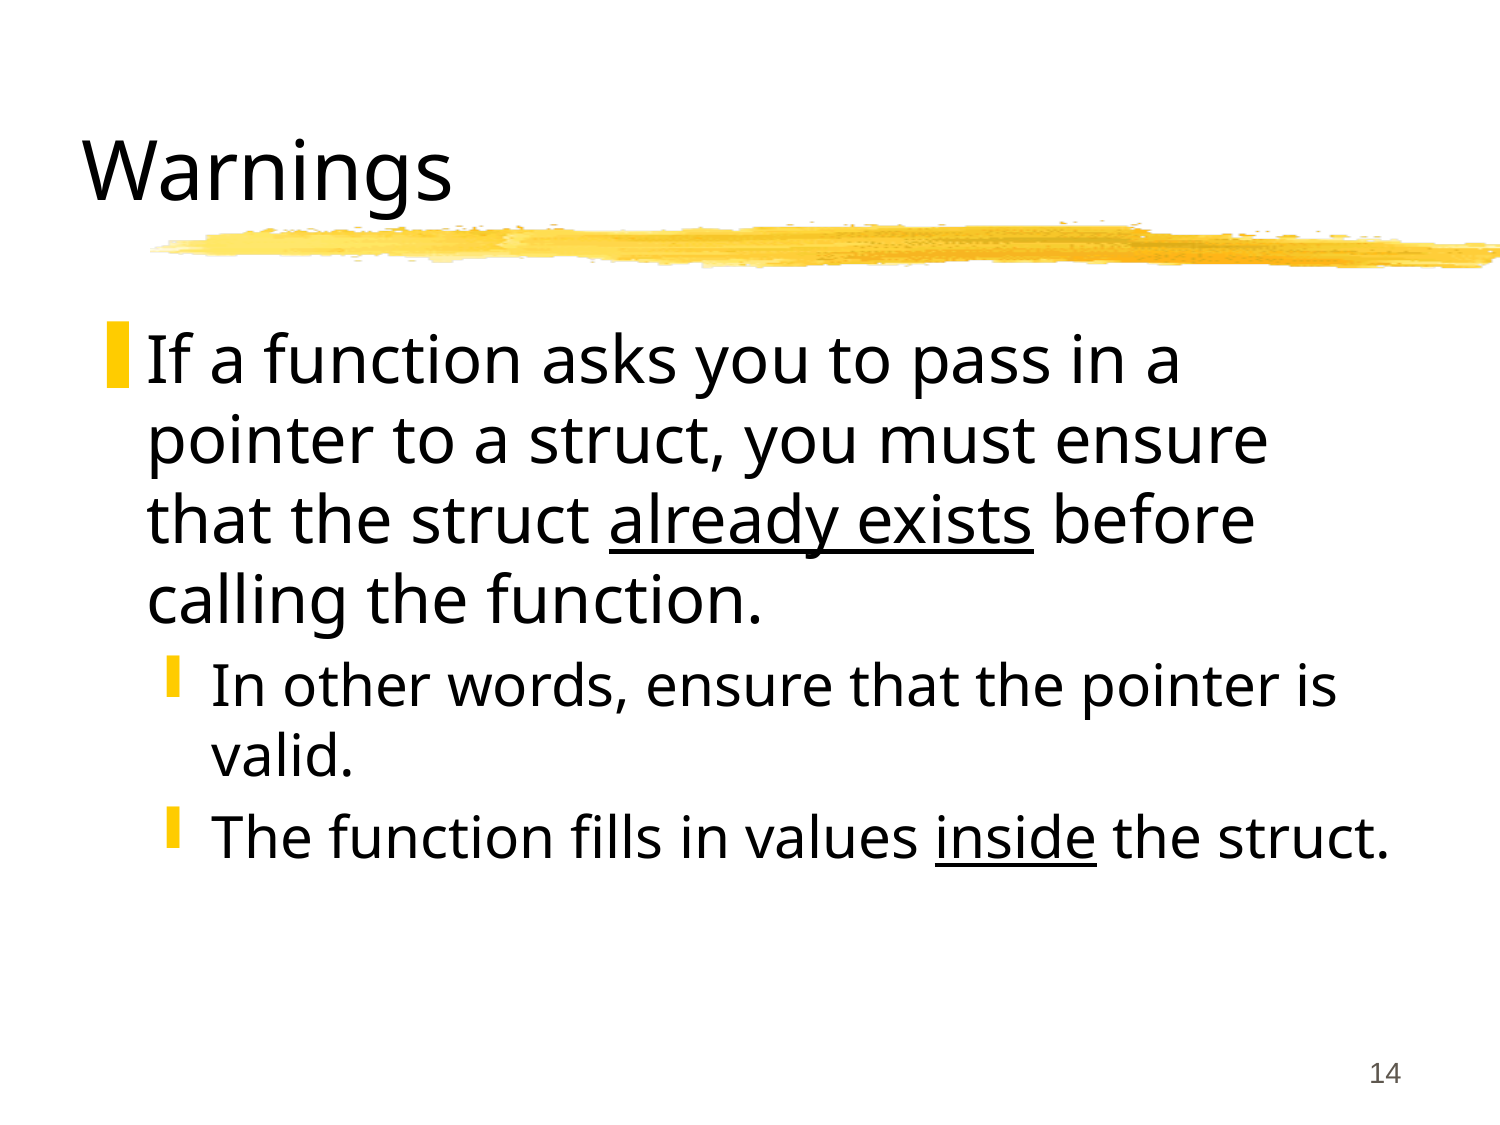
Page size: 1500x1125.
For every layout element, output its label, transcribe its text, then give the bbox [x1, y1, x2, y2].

picture [150, 215, 1500, 279]
slide_number 14 [1103, 1021, 1417, 1098]
title Warnings [66, 37, 1342, 225]
list If a function asks you to pass in a pointer to a struct, you must ensure that the struct already exists before calling the function. In other words, ensure that the pointer is valid. The function fills in values inside the struct. [75, 309, 1417, 994]
